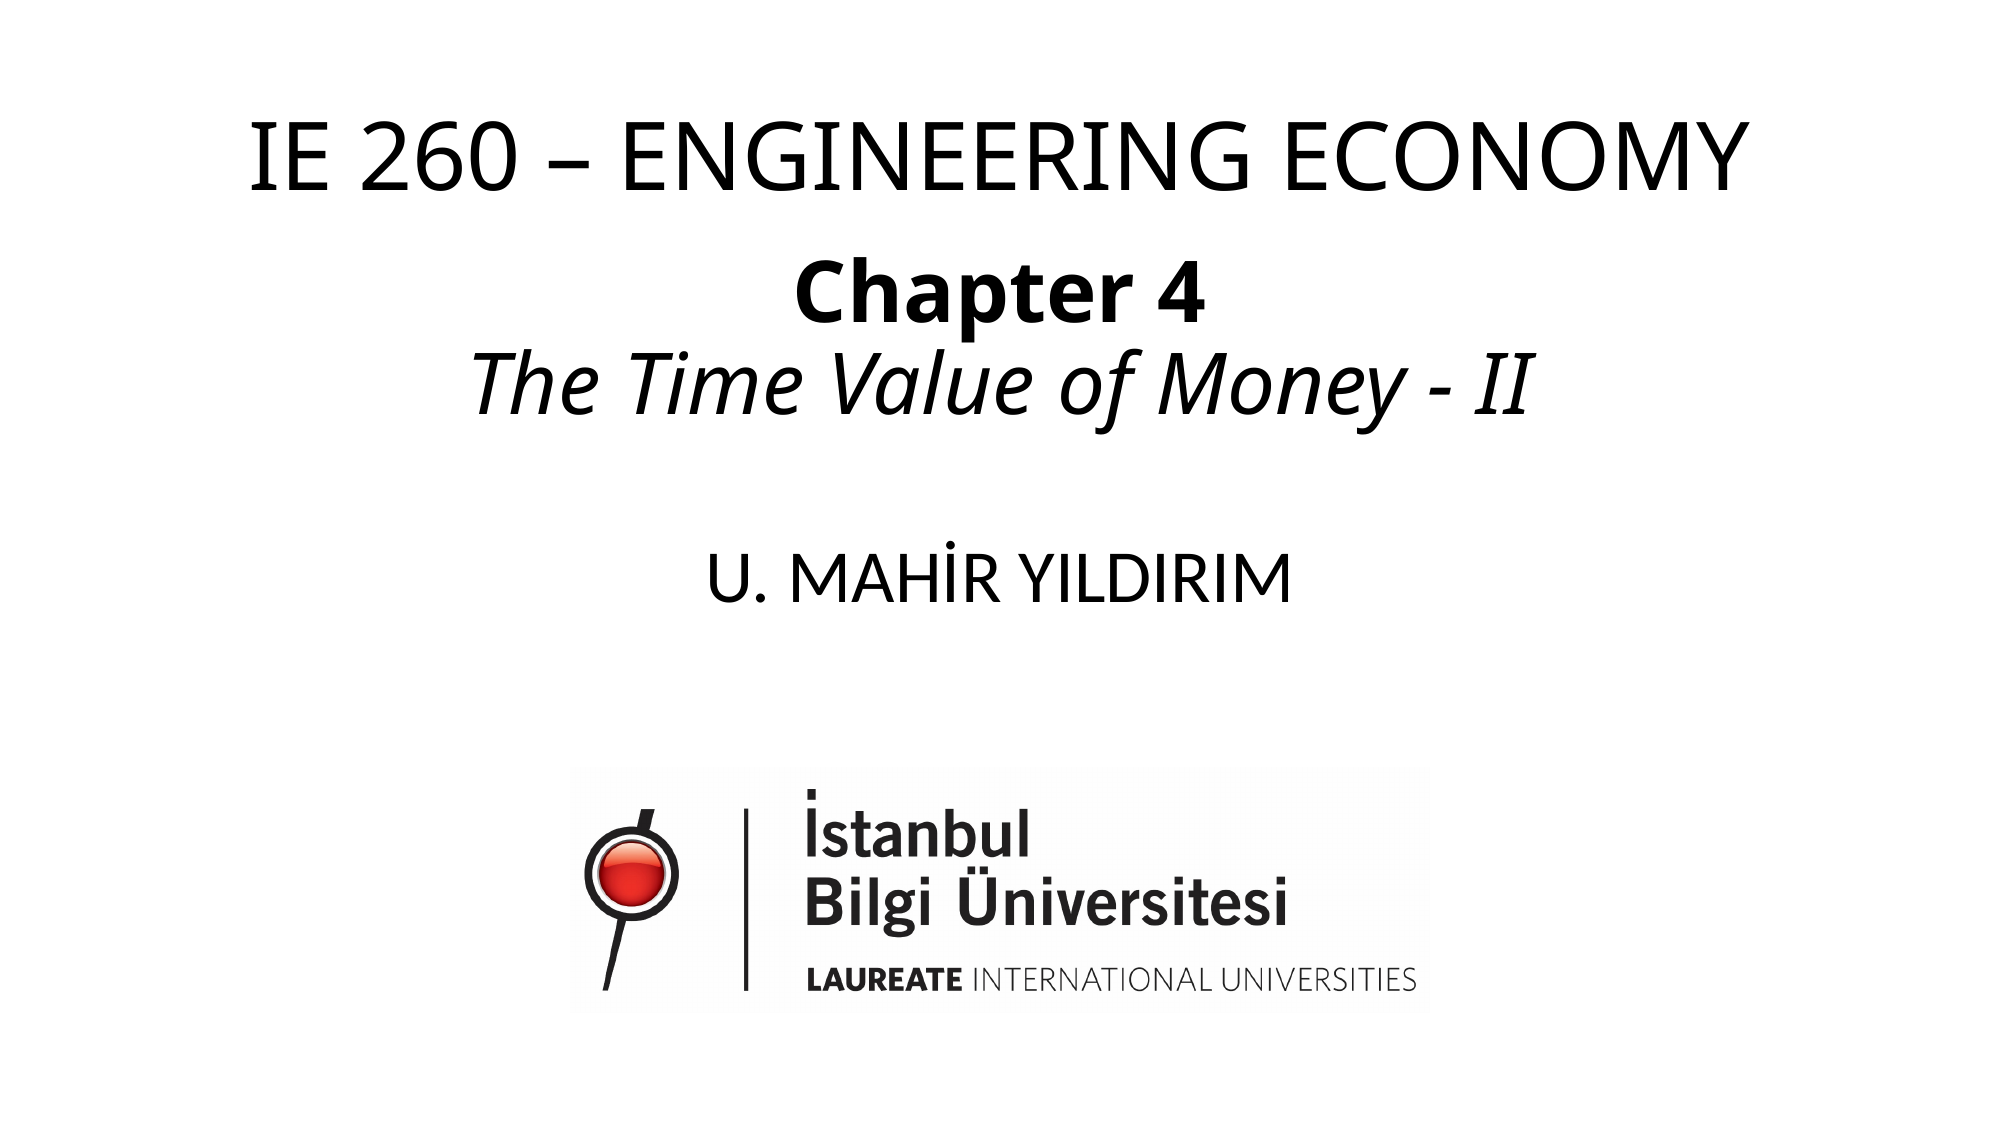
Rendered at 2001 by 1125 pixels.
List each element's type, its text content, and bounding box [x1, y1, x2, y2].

subtitle U. MAHİR YILDIRIM [0, 473, 2000, 684]
title IE 260 – ENGINEERING ECONOMY Chapter 4 The Time Value of Money - II [107, 100, 1893, 442]
picture [570, 767, 1430, 1013]
